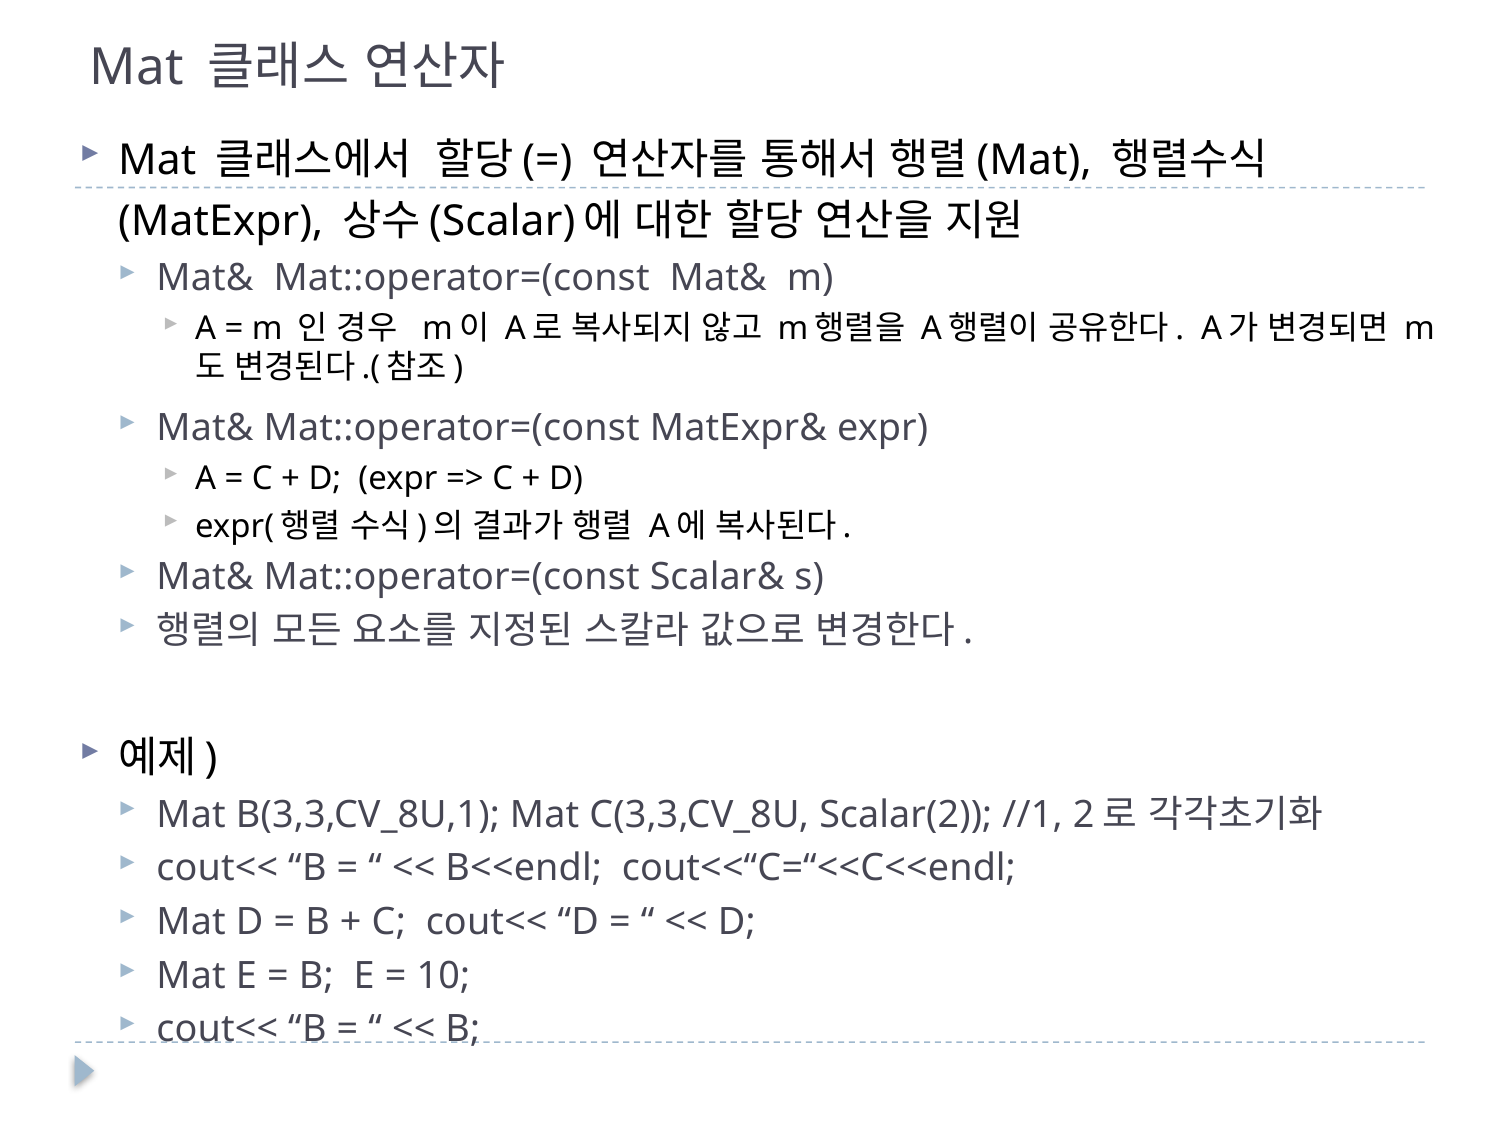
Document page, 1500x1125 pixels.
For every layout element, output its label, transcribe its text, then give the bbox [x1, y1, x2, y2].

list Mat 클래스에서 할당(=) 연산자를 통해서 행렬(Mat), 행렬수식(MatExpr), 상수(Scalar)에 대한 할당 연산을 지원 Mat& Mat::operator=(const Mat& m) A = m 인 경우 m이 A로 복사되지 않고 m행렬을 A행렬이 공유한다. A가 변경되면 m도 변경된다.(참조) Mat& Mat::operator=(const MatExpr& expr) A = C + D; (expr => C + D) expr(행렬 수식)의 결과가 행렬 A에 복사된다. Mat& Mat::operator=(const Scalar& s) 행렬의 모든 요소를 지정된 스칼라 값으로 변경한다. 예제) Mat B(3,3,CV_8U,1); Mat C(3,3,CV_8U, Scalar(2)); //1, 2로 각각초기화 cout<< “B = “ << B<<endl; cout<<“C=“<<C<<endl; Mat D = B + C; cout<< “D = “ << D; Mat E = B; E = 10; cout<< “B = “ << B; [64, 113, 1471, 1059]
title Mat 클래스 연산자 [75, 24, 1425, 102]
